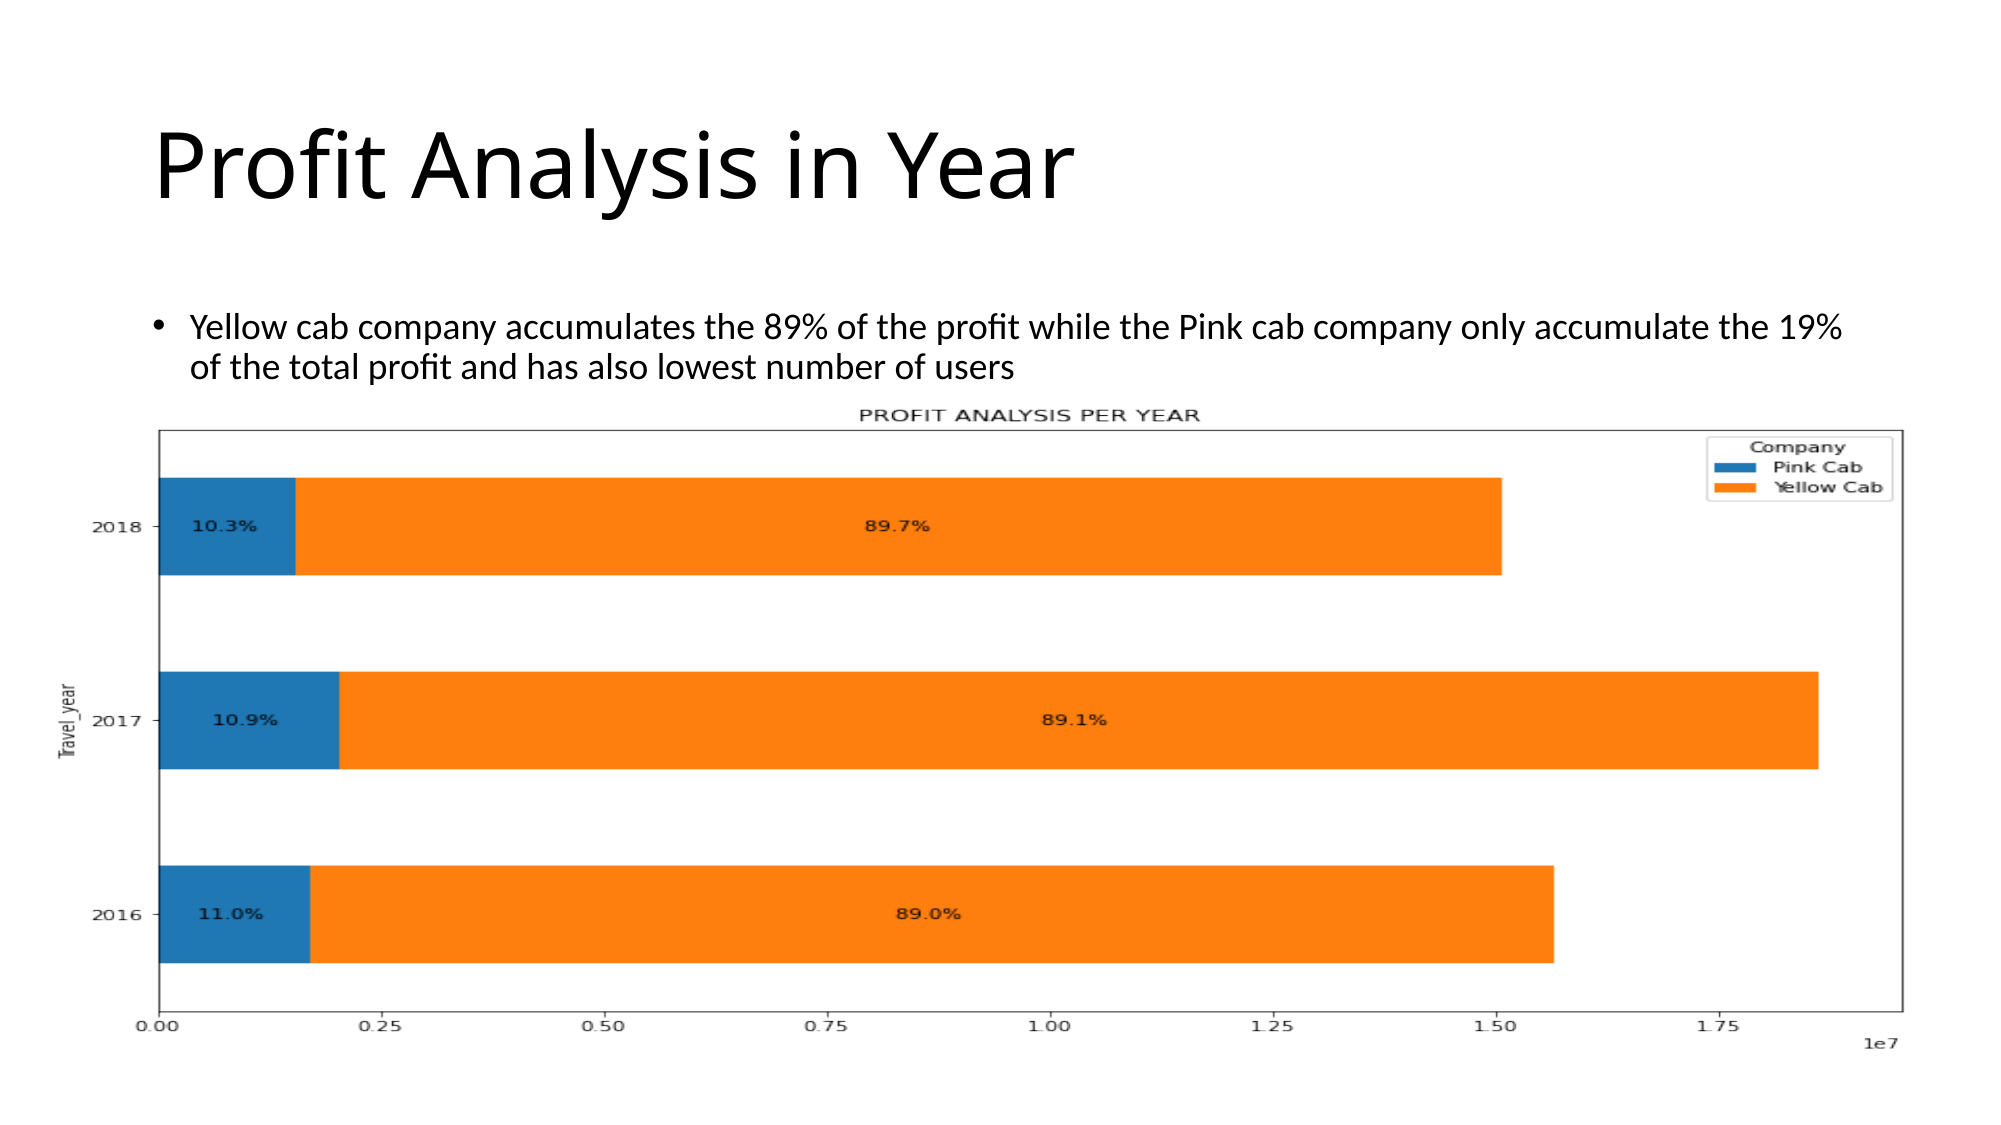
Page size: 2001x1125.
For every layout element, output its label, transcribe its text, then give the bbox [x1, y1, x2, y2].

list Yellow cab company accumulates the 89% of the profit while the Pink cab company only accumulate the 19% of the total profit and has also lowest number of users [137, 299, 1863, 399]
title Profit Analysis in Year [137, 59, 1863, 278]
picture [44, 399, 1915, 1061]
